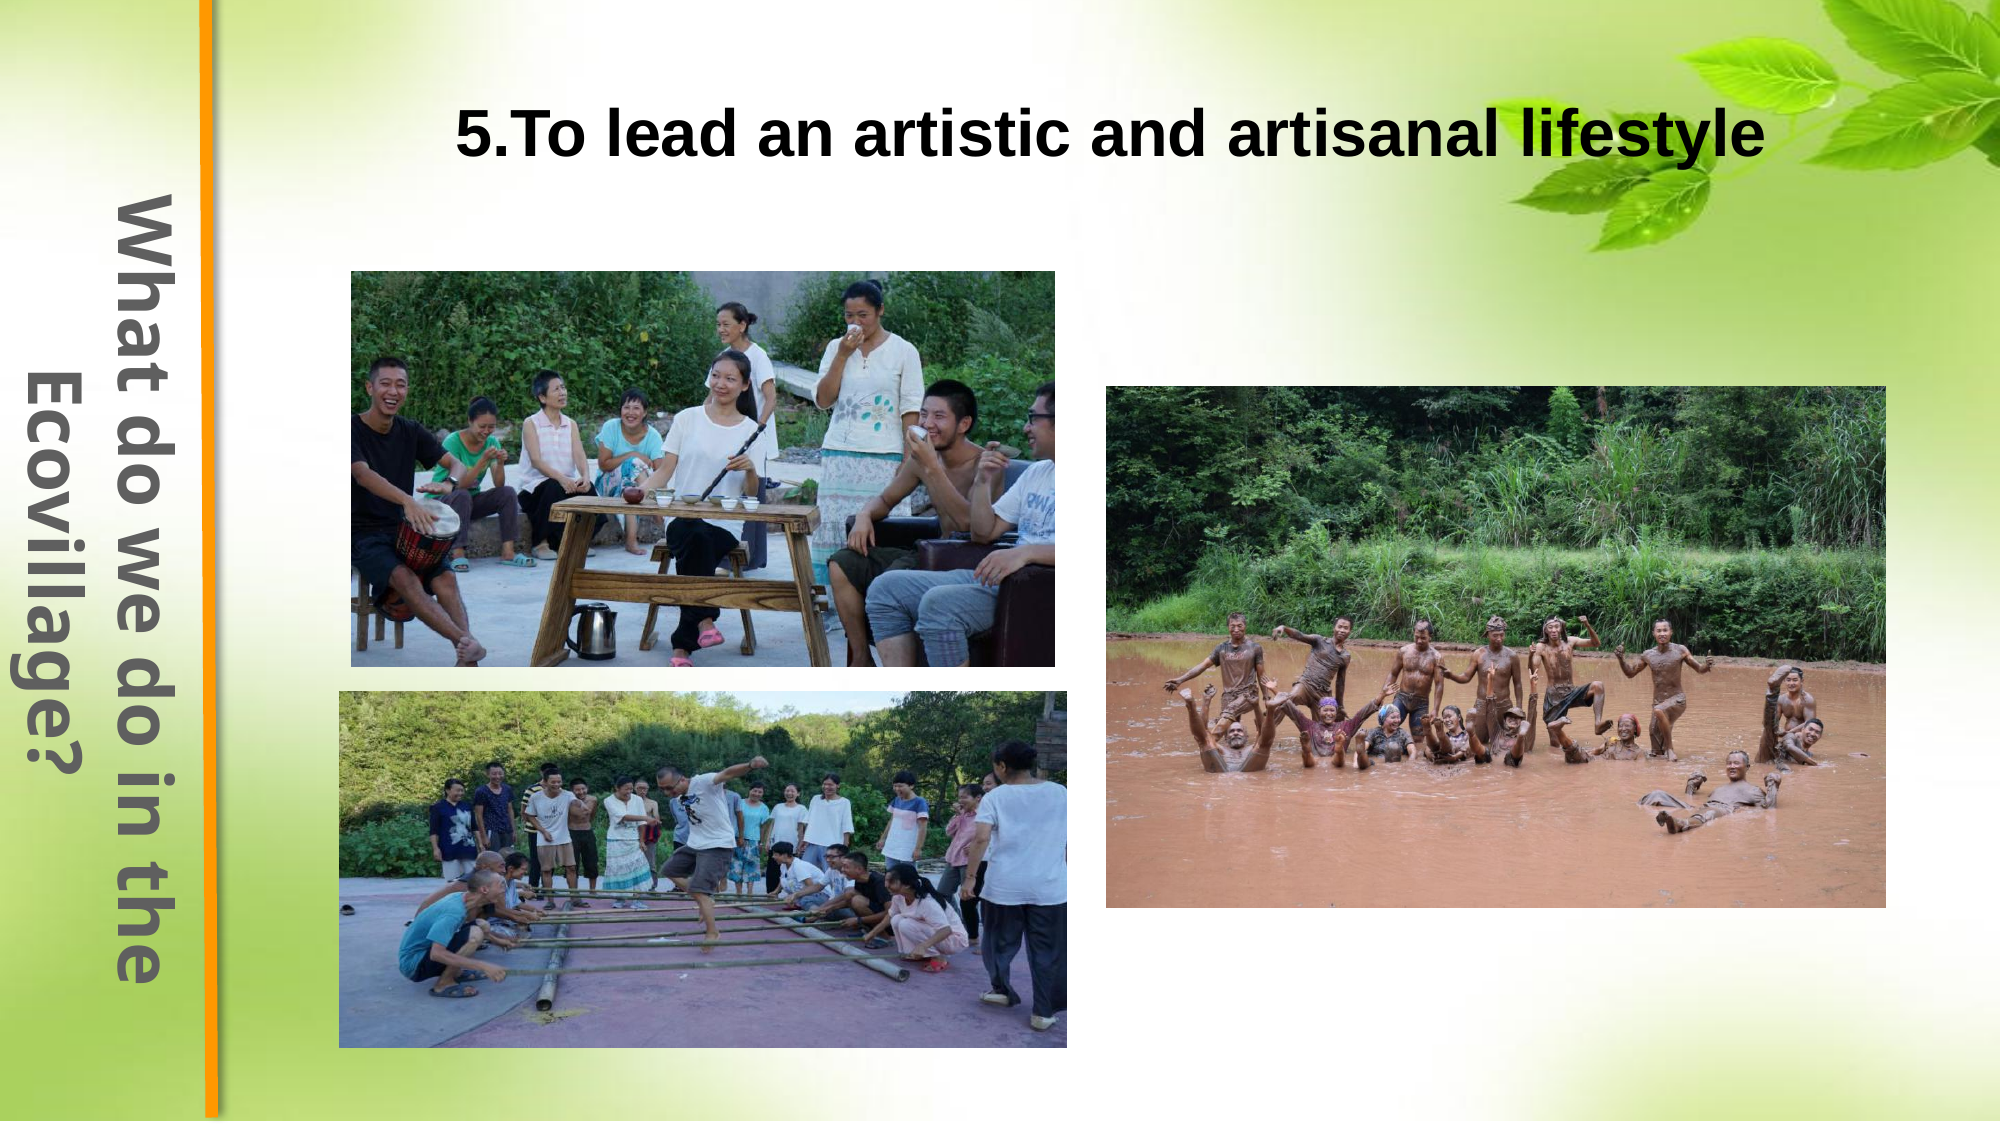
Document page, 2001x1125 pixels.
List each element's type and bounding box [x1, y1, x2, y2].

text_box [205, 0, 212, 1118]
picture [0, 0, 2000, 1121]
